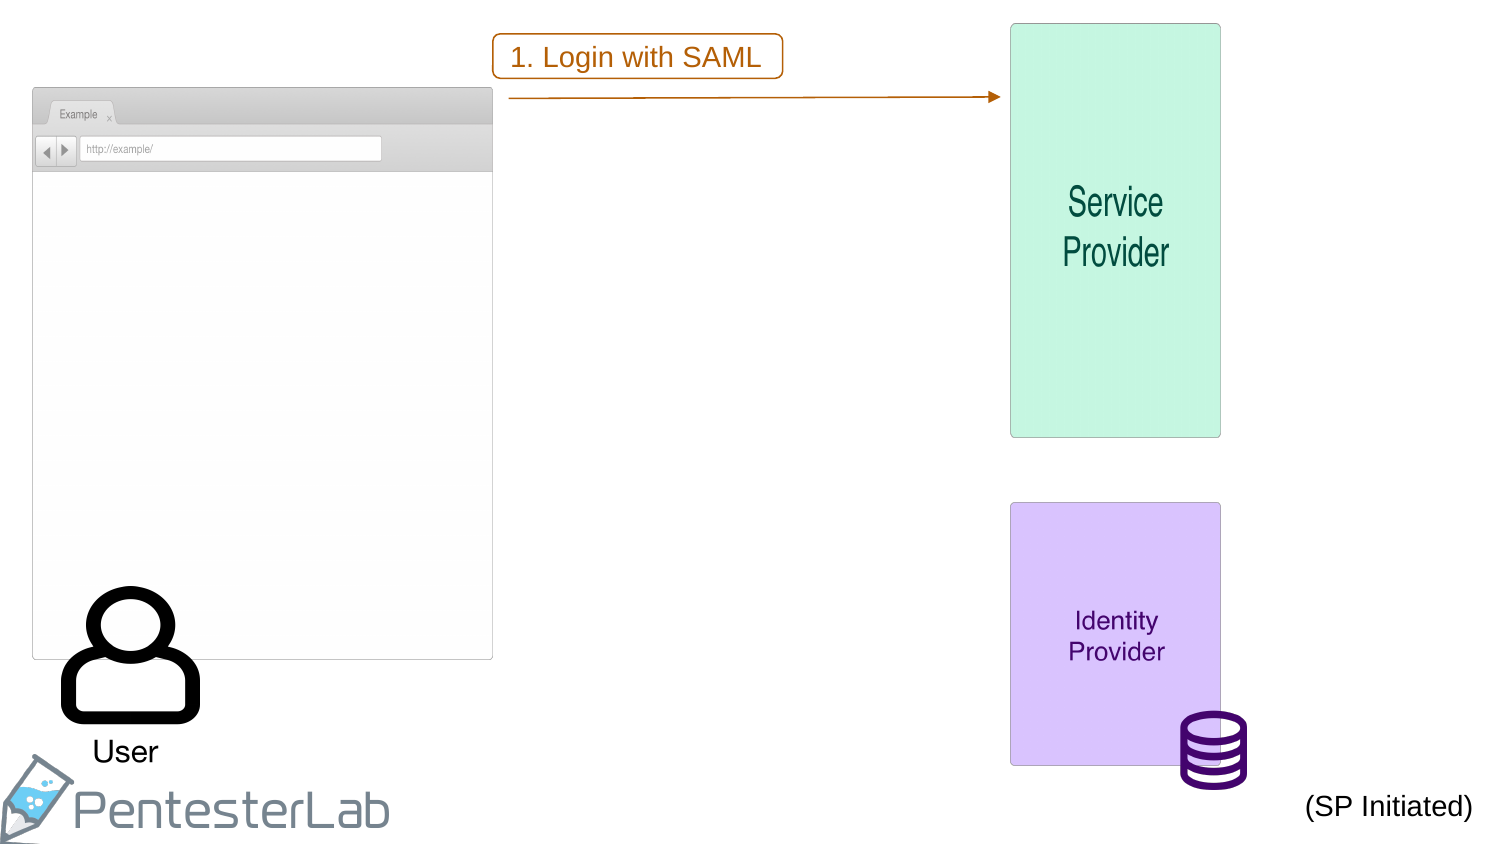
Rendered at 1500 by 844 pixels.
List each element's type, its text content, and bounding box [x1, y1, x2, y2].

text_box (SP Initiated) [1289, 771, 1500, 837]
picture [1009, 502, 1248, 791]
picture [1010, 22, 1221, 439]
picture [0, 87, 494, 844]
text_box 1. Login with SAML [492, 33, 783, 79]
